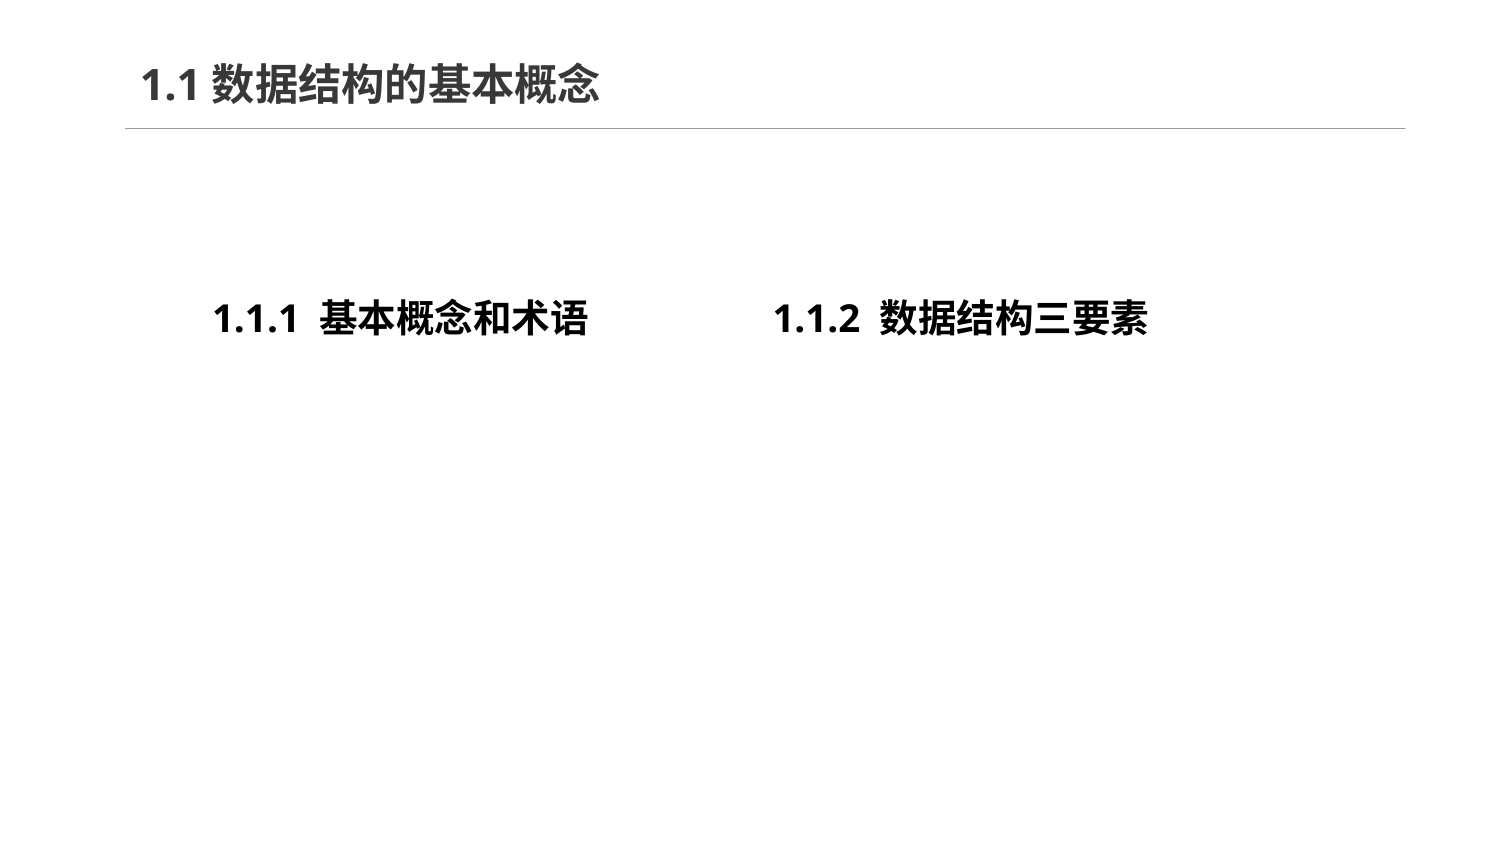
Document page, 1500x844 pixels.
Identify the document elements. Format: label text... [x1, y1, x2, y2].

text_box 1.1数据结构的基本概念 [125, 37, 1406, 129]
picture [146, 213, 1369, 761]
